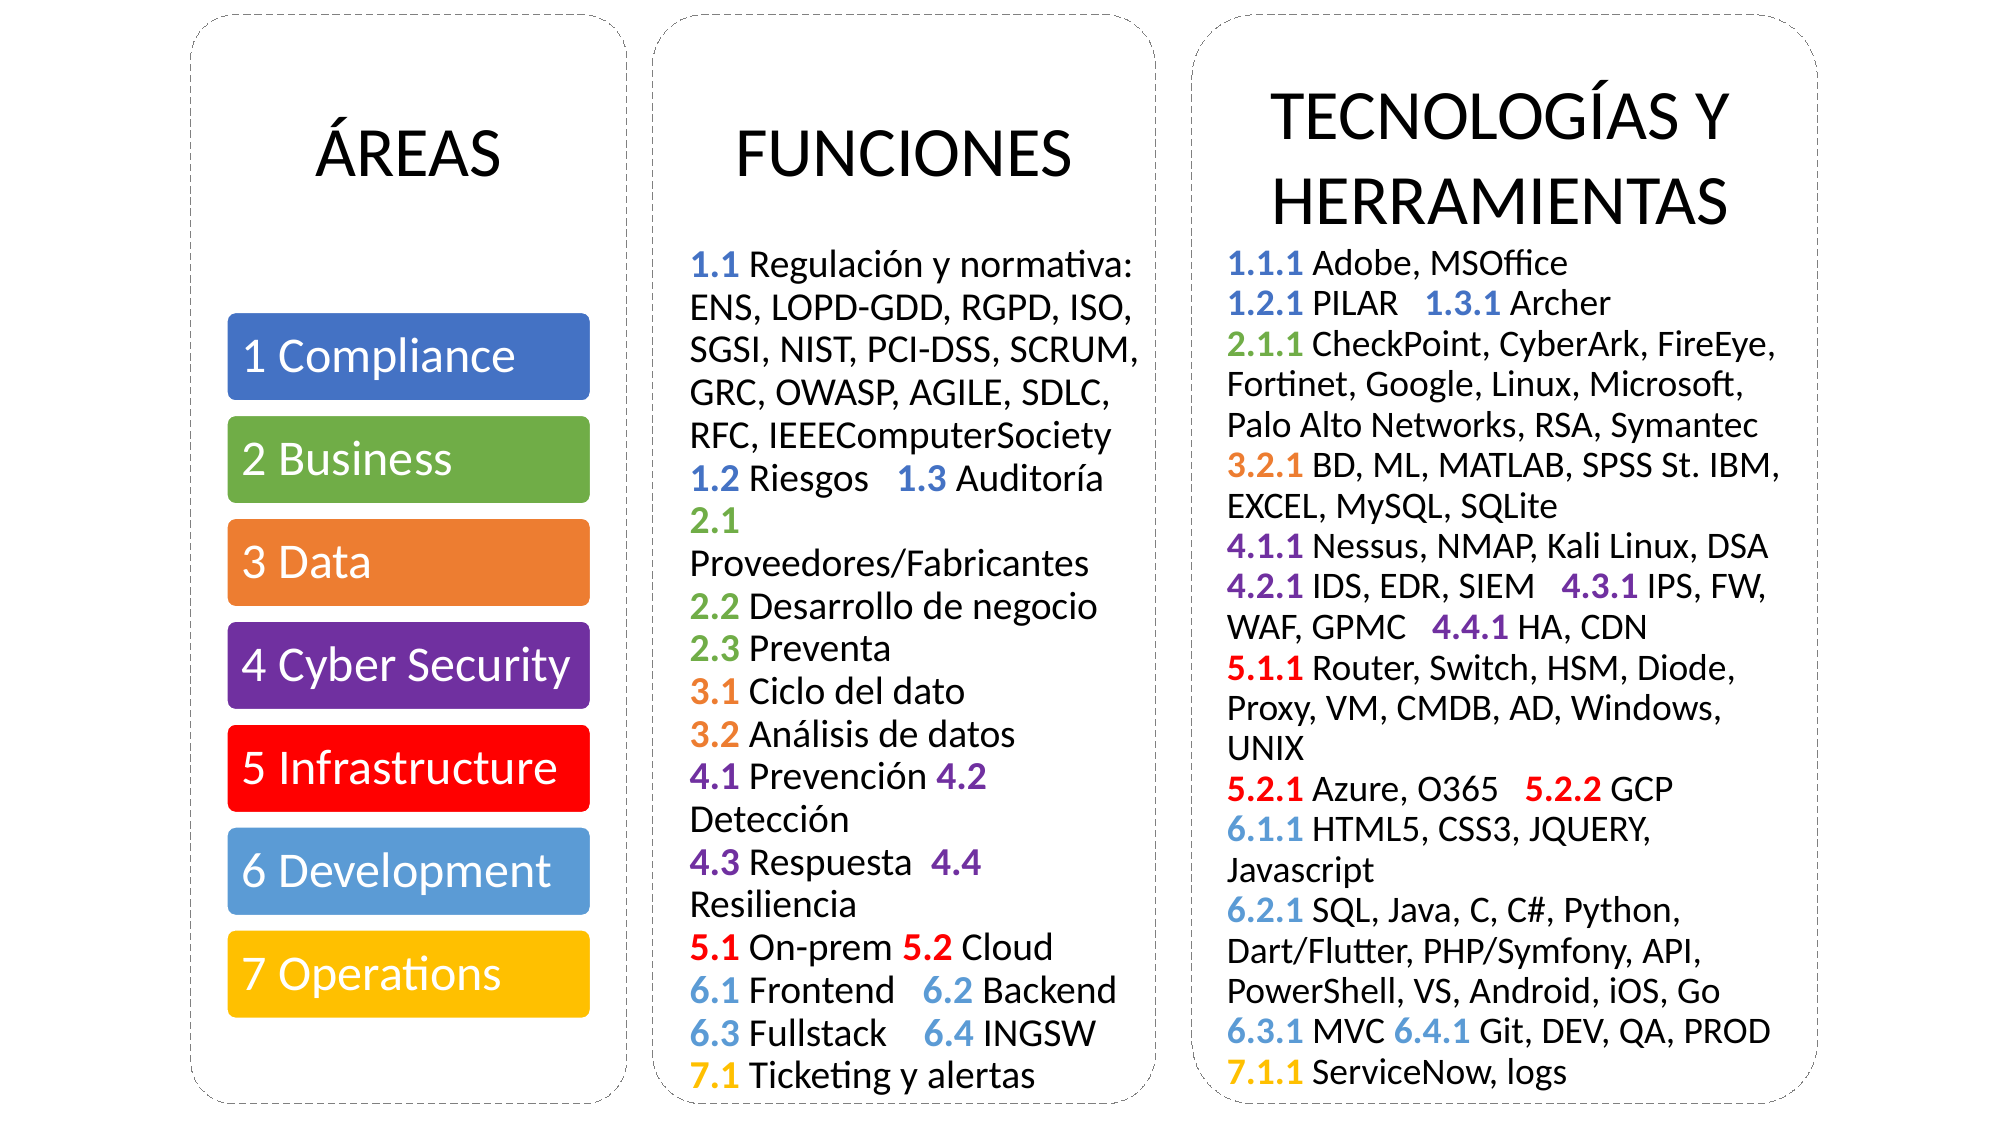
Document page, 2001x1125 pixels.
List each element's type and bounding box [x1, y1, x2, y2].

text_box [190, 14, 1829, 1104]
